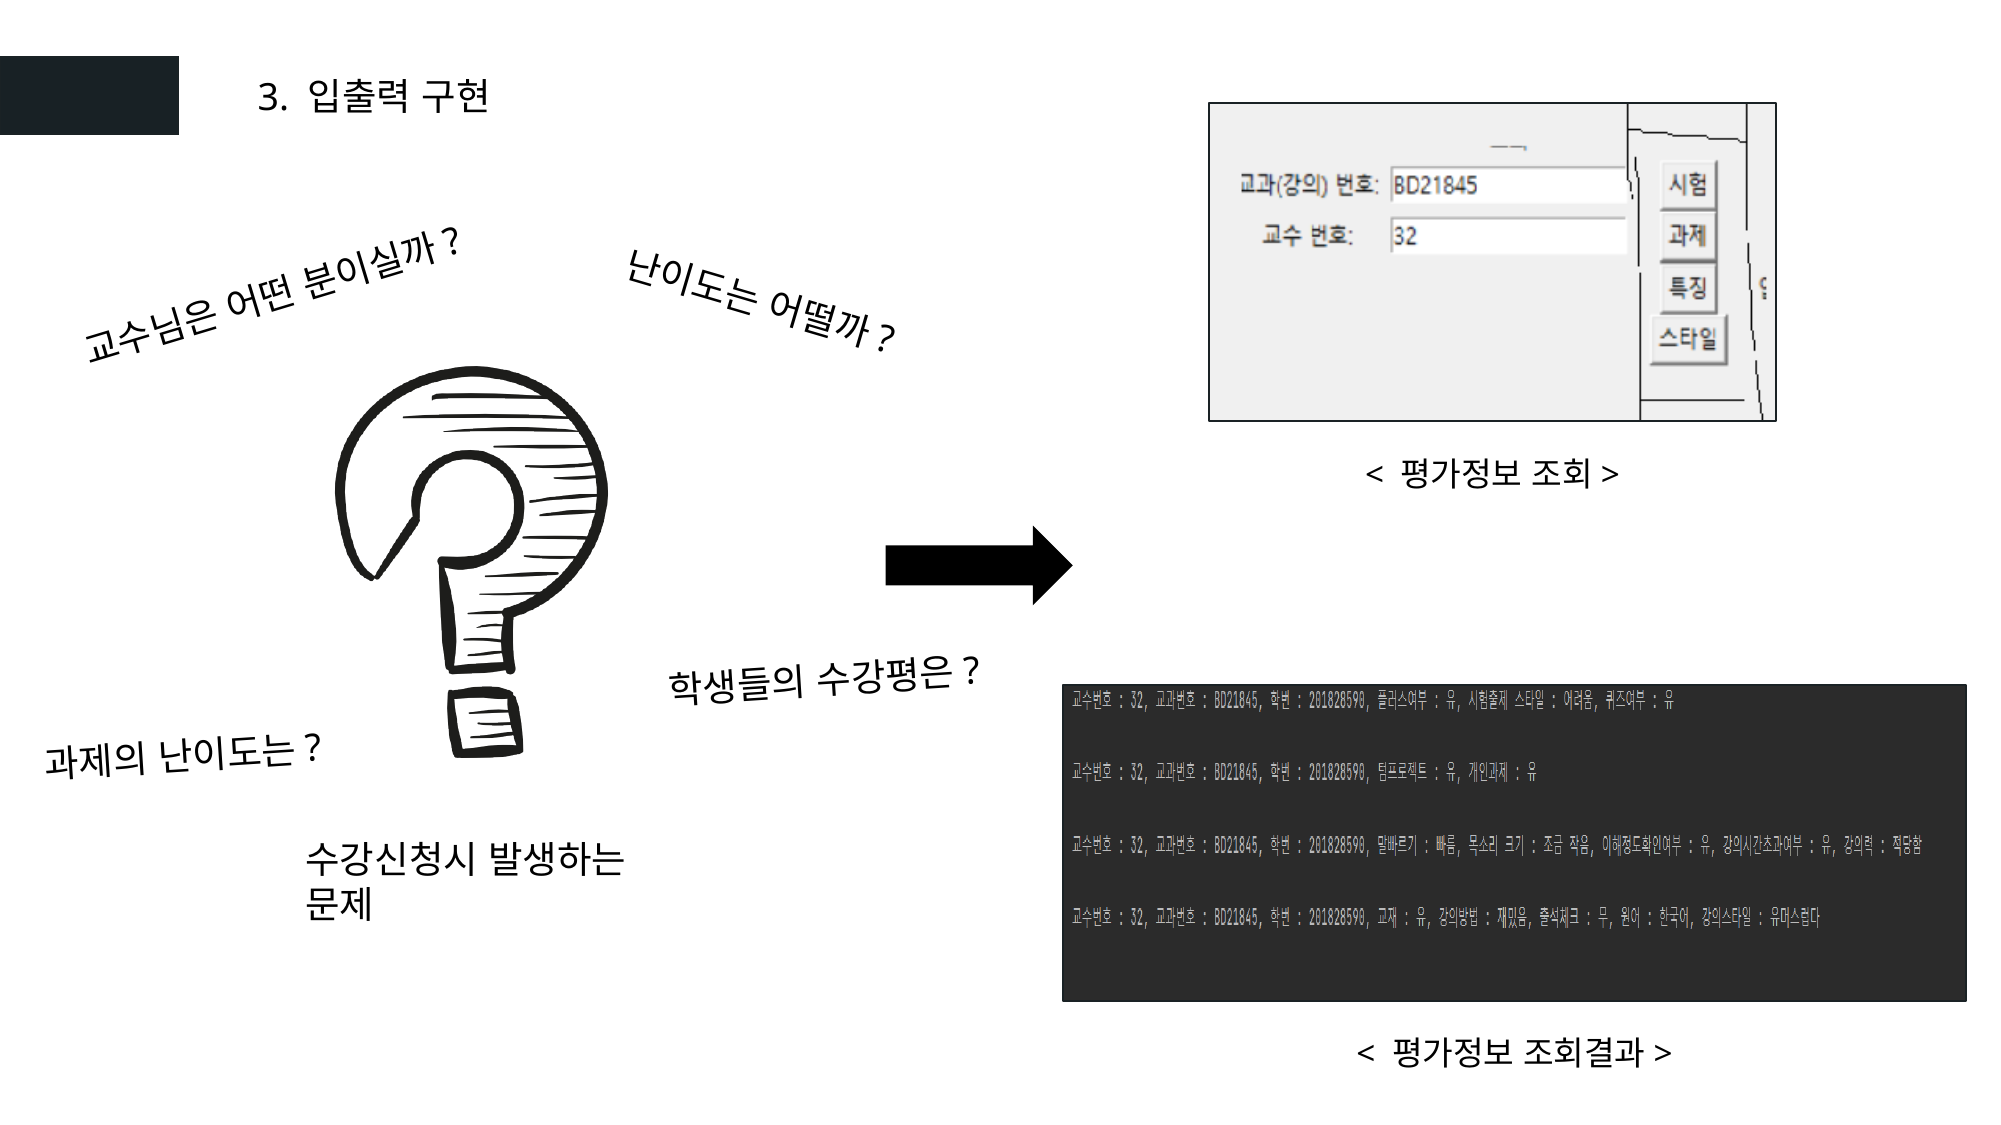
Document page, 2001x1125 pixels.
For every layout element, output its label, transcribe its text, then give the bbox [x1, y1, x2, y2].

text_box 수강신청시 발생하는 문제 [290, 828, 700, 934]
text_box 3. 입출력 구현 [177, 65, 571, 125]
picture [275, 366, 667, 758]
text_box 난이도는 어떨까? [605, 228, 1015, 402]
text_box [0, 56, 179, 135]
picture [1209, 104, 1776, 420]
picture [1063, 686, 1966, 1000]
text_box 교수님은 어떤 분이실까? [62, 207, 471, 384]
text_box [884, 523, 1075, 608]
text_box 학생들의 수강평은? [667, 633, 1064, 720]
text_box < 평가정보 조회> [1209, 446, 1776, 501]
text_box 과제의 난이도는? [27, 718, 440, 795]
text_box < 평가정보 조회결과> [1063, 1024, 1966, 1080]
